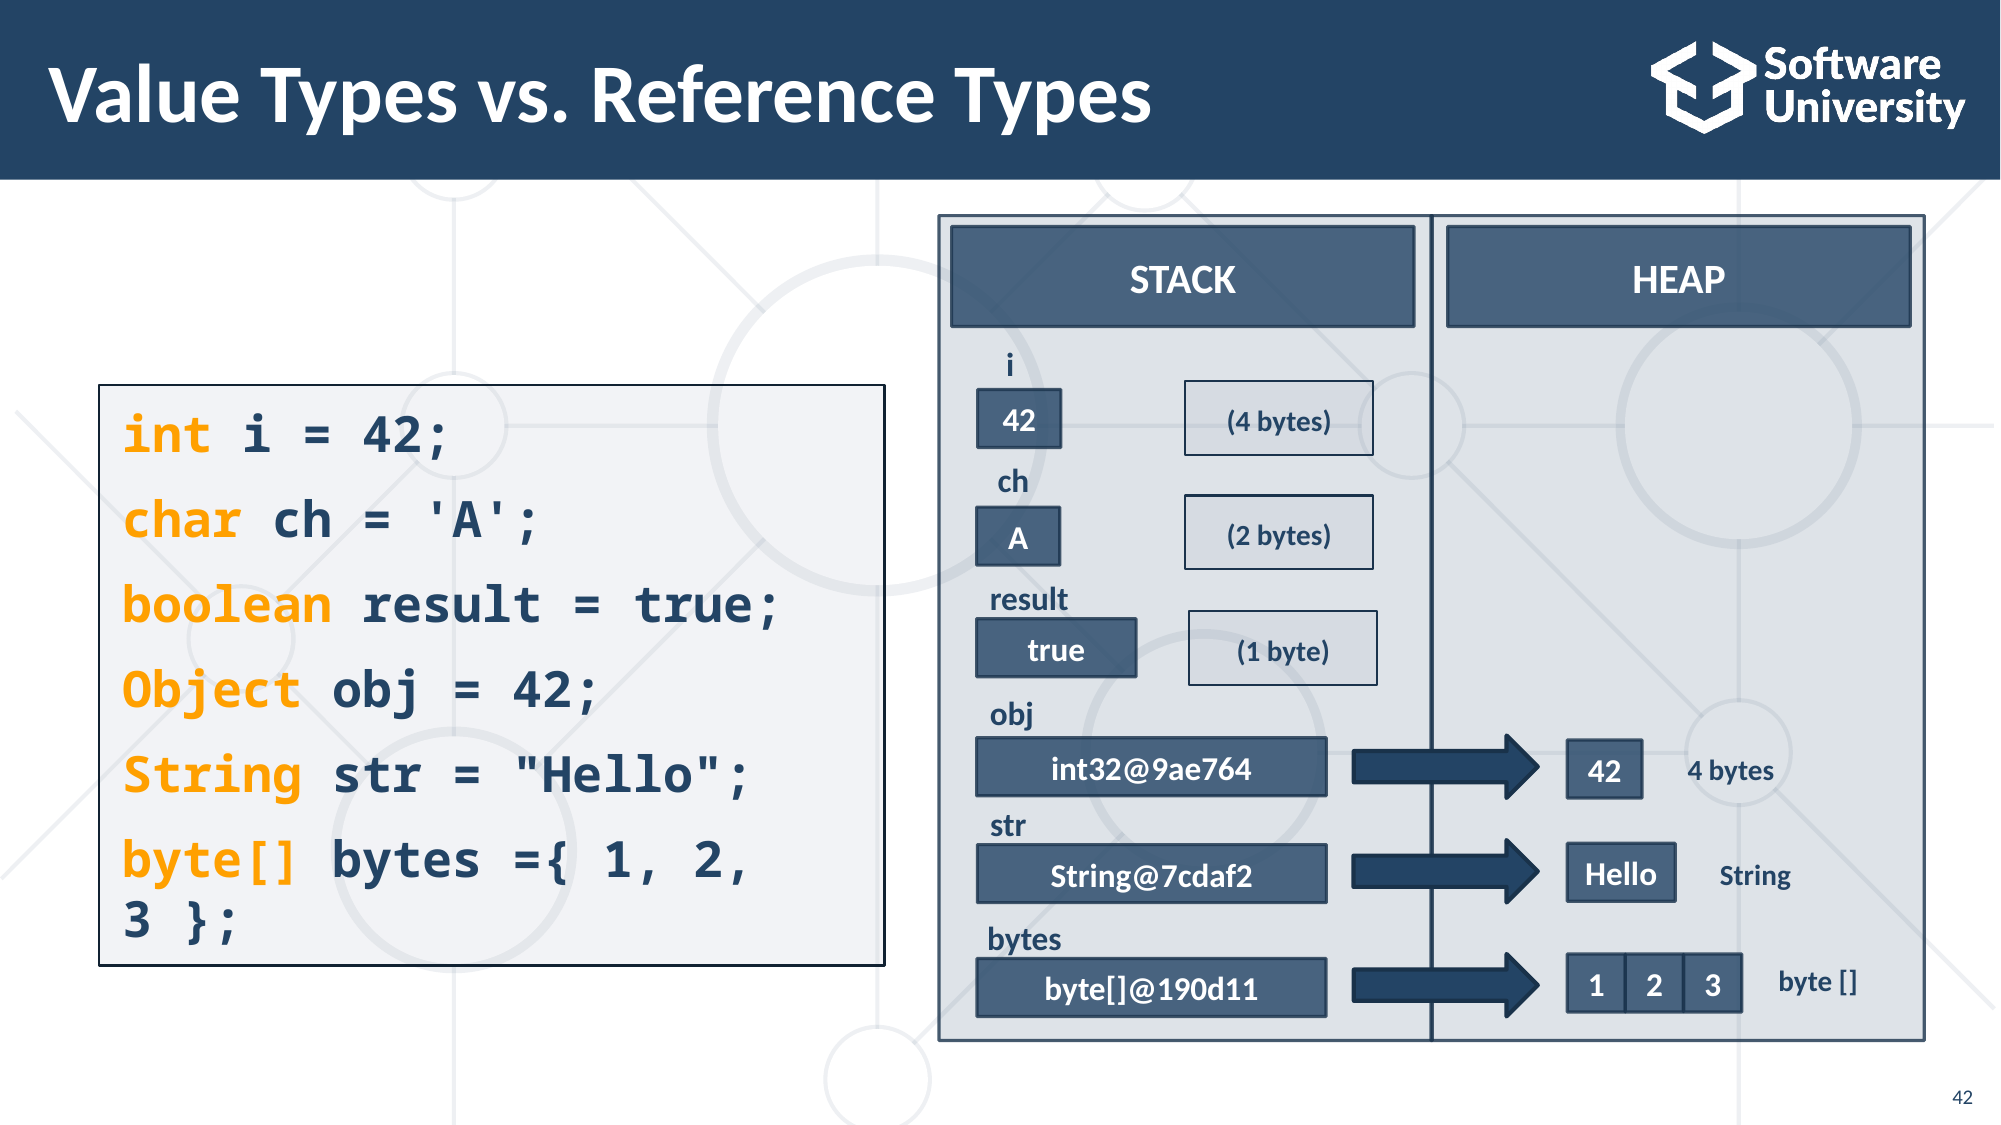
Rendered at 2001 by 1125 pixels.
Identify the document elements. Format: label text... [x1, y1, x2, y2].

text_box [937, 919, 1434, 1043]
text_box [969, 464, 1374, 571]
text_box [945, 894, 1913, 1017]
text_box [958, 555, 1378, 669]
text_box int i = 42; char ch = 'A'; boolean result = true; Object obj = 42; String str = "Hello"; byte[] bytes ={ 1, 2, 3 }; [99, 384, 885, 966]
title Value Types vs. Reference Types [31, 16, 1625, 162]
text_box HEAP [1446, 224, 1912, 329]
slide_number 42 [1927, 1067, 1989, 1117]
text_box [929, 780, 1850, 910]
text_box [933, 670, 1826, 779]
text_box [937, 213, 1434, 669]
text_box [966, 321, 1374, 457]
picture [1651, 41, 1966, 134]
text_box STACK [949, 224, 1416, 329]
text_box [1434, 213, 1926, 1043]
